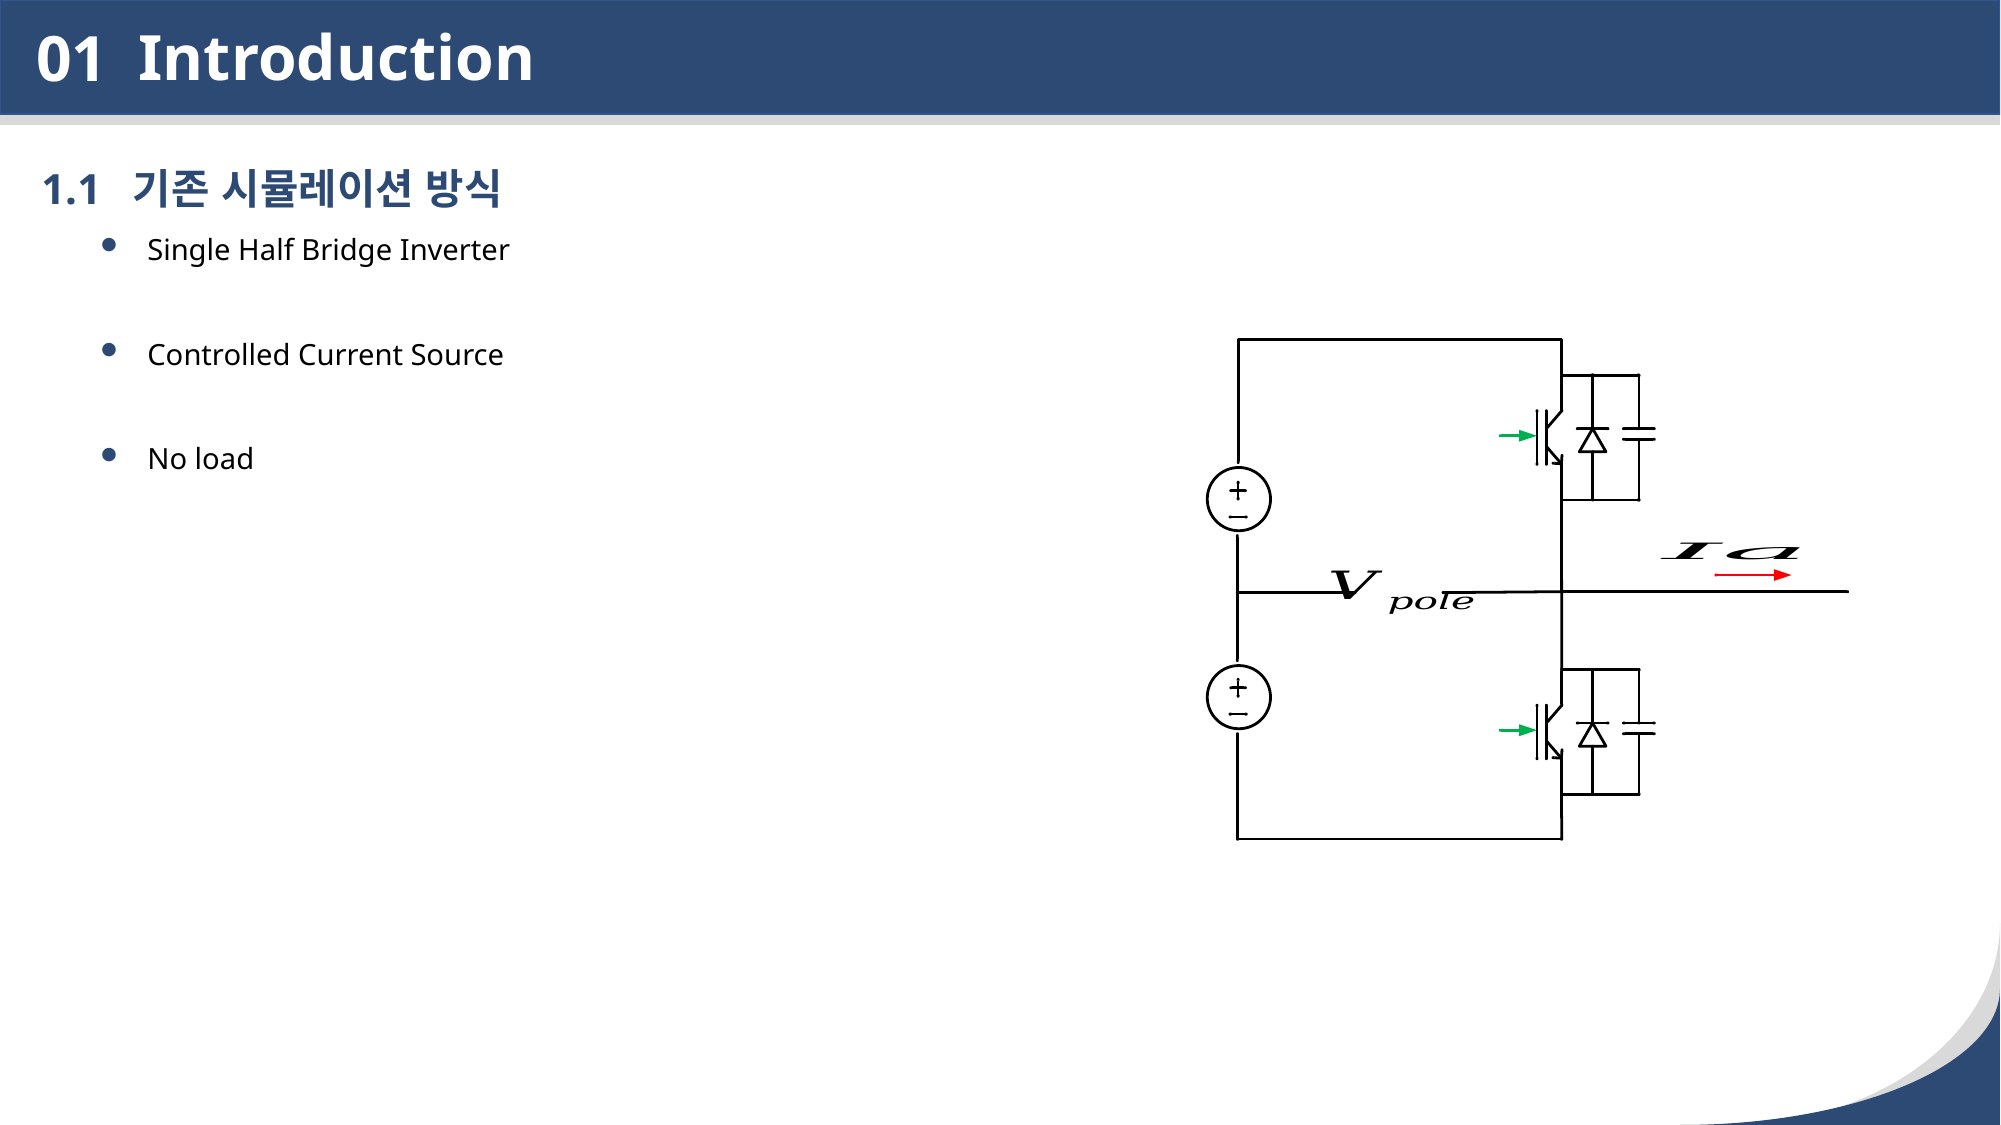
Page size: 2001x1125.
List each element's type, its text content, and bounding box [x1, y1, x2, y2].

text_box 01 [21, 11, 123, 102]
text_box 1.1 기존 시뮬레이션 방식 Single Half Bridge Inverter Controlled Current Source No load [26, 131, 1222, 746]
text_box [1204, 336, 1849, 841]
text_box Introduction [123, 10, 1249, 326]
